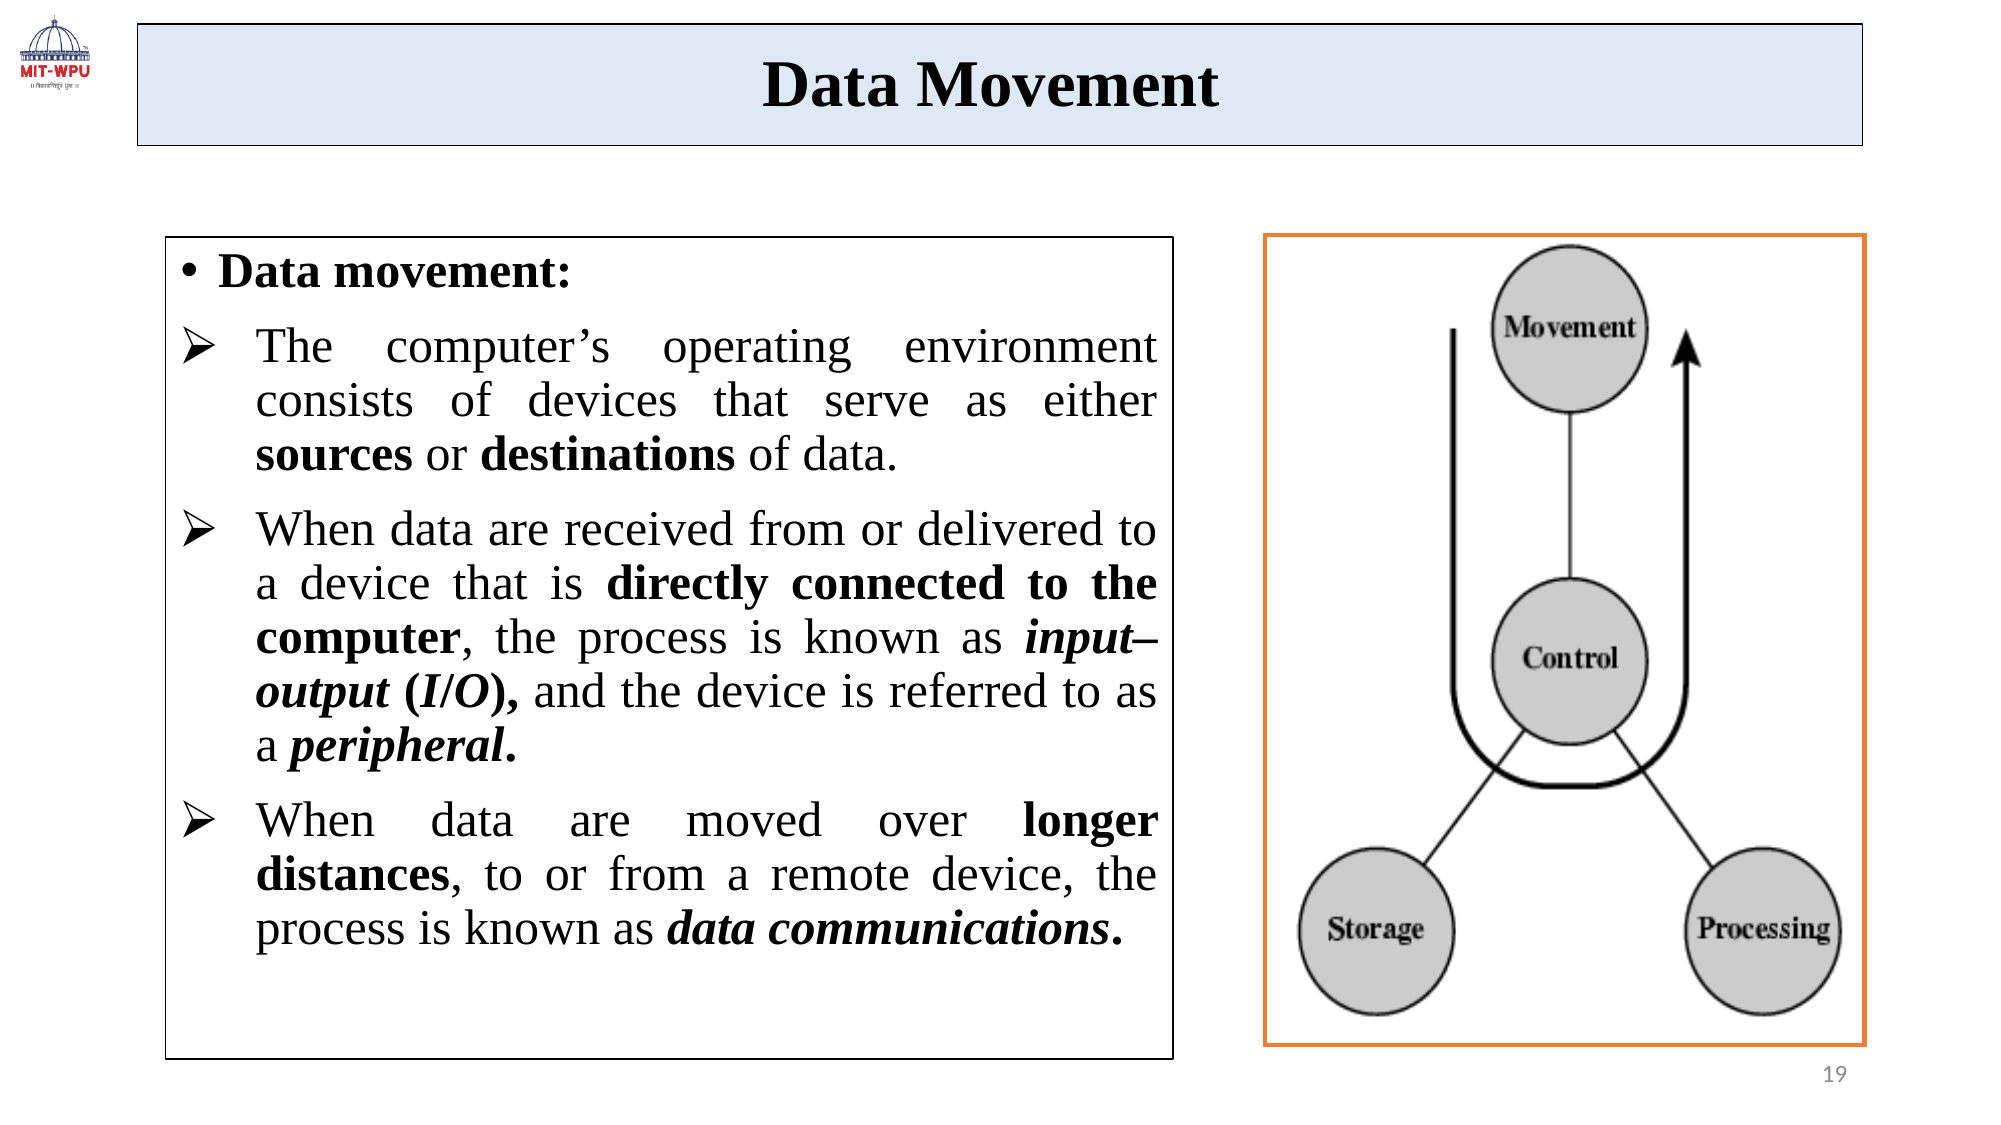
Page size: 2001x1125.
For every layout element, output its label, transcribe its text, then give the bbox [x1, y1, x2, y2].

picture [1266, 236, 1863, 1043]
slide_number ‹#› [1412, 1050, 1863, 1103]
title Data Movement [137, 24, 1863, 146]
list Data movement: The computer’s operating environment consists of devices that serve as either sources or destinations of data. When data are received from or delivered to a device that is directly connected to the computer, the process is known as input–output (I/O), and the device is referred to as a peripheral. When data are moved over longer distances, to or from a remote device, the process is known as data communications. [165, 237, 1174, 1059]
picture [18, 15, 98, 90]
